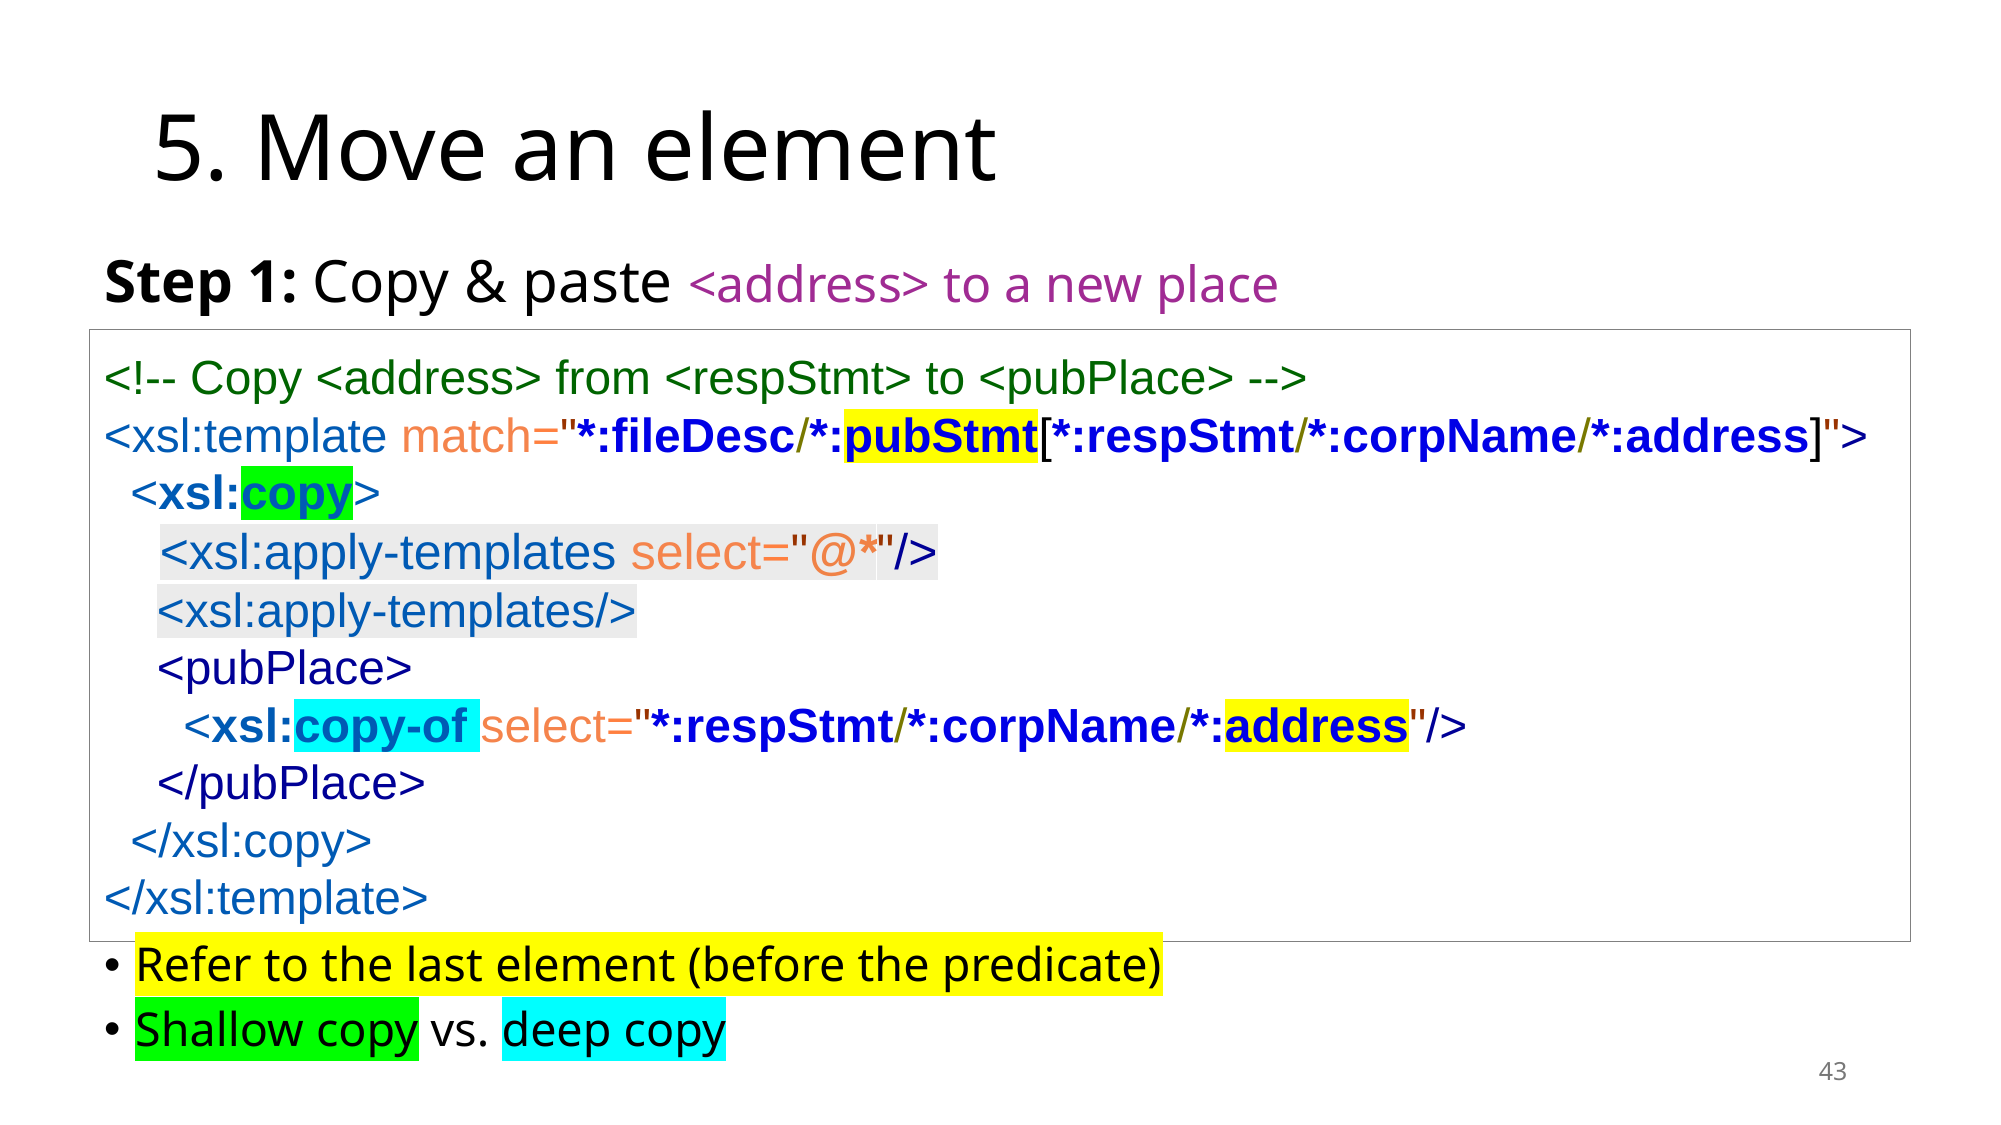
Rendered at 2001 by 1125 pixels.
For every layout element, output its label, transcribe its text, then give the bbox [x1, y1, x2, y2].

slide_number 43 [1412, 1042, 1863, 1103]
text_box <!-- Copy <address> from <respStmt> to <pubPlace> --> <xsl:template match="*:fileDesc/*:pubStmt[*:respStmt/*:corpName/*:address]"> <xsl:copy> <xsl:apply-templates select="@*"/> <xsl:apply-templates/> <pubPlace> <xsl:copy-of select="*:respStmt/*:corpName/*:address"/> </pubPlace> </xsl:copy> </xsl:template> [89, 342, 1911, 933]
title 5. Move an element [137, 79, 1863, 223]
text_box Refer to the last element (before the predicate) Shallow copy vs. deep copy [89, 933, 1911, 1066]
text_box Step 1: Copy & paste <address> to a new place [89, 245, 1911, 342]
